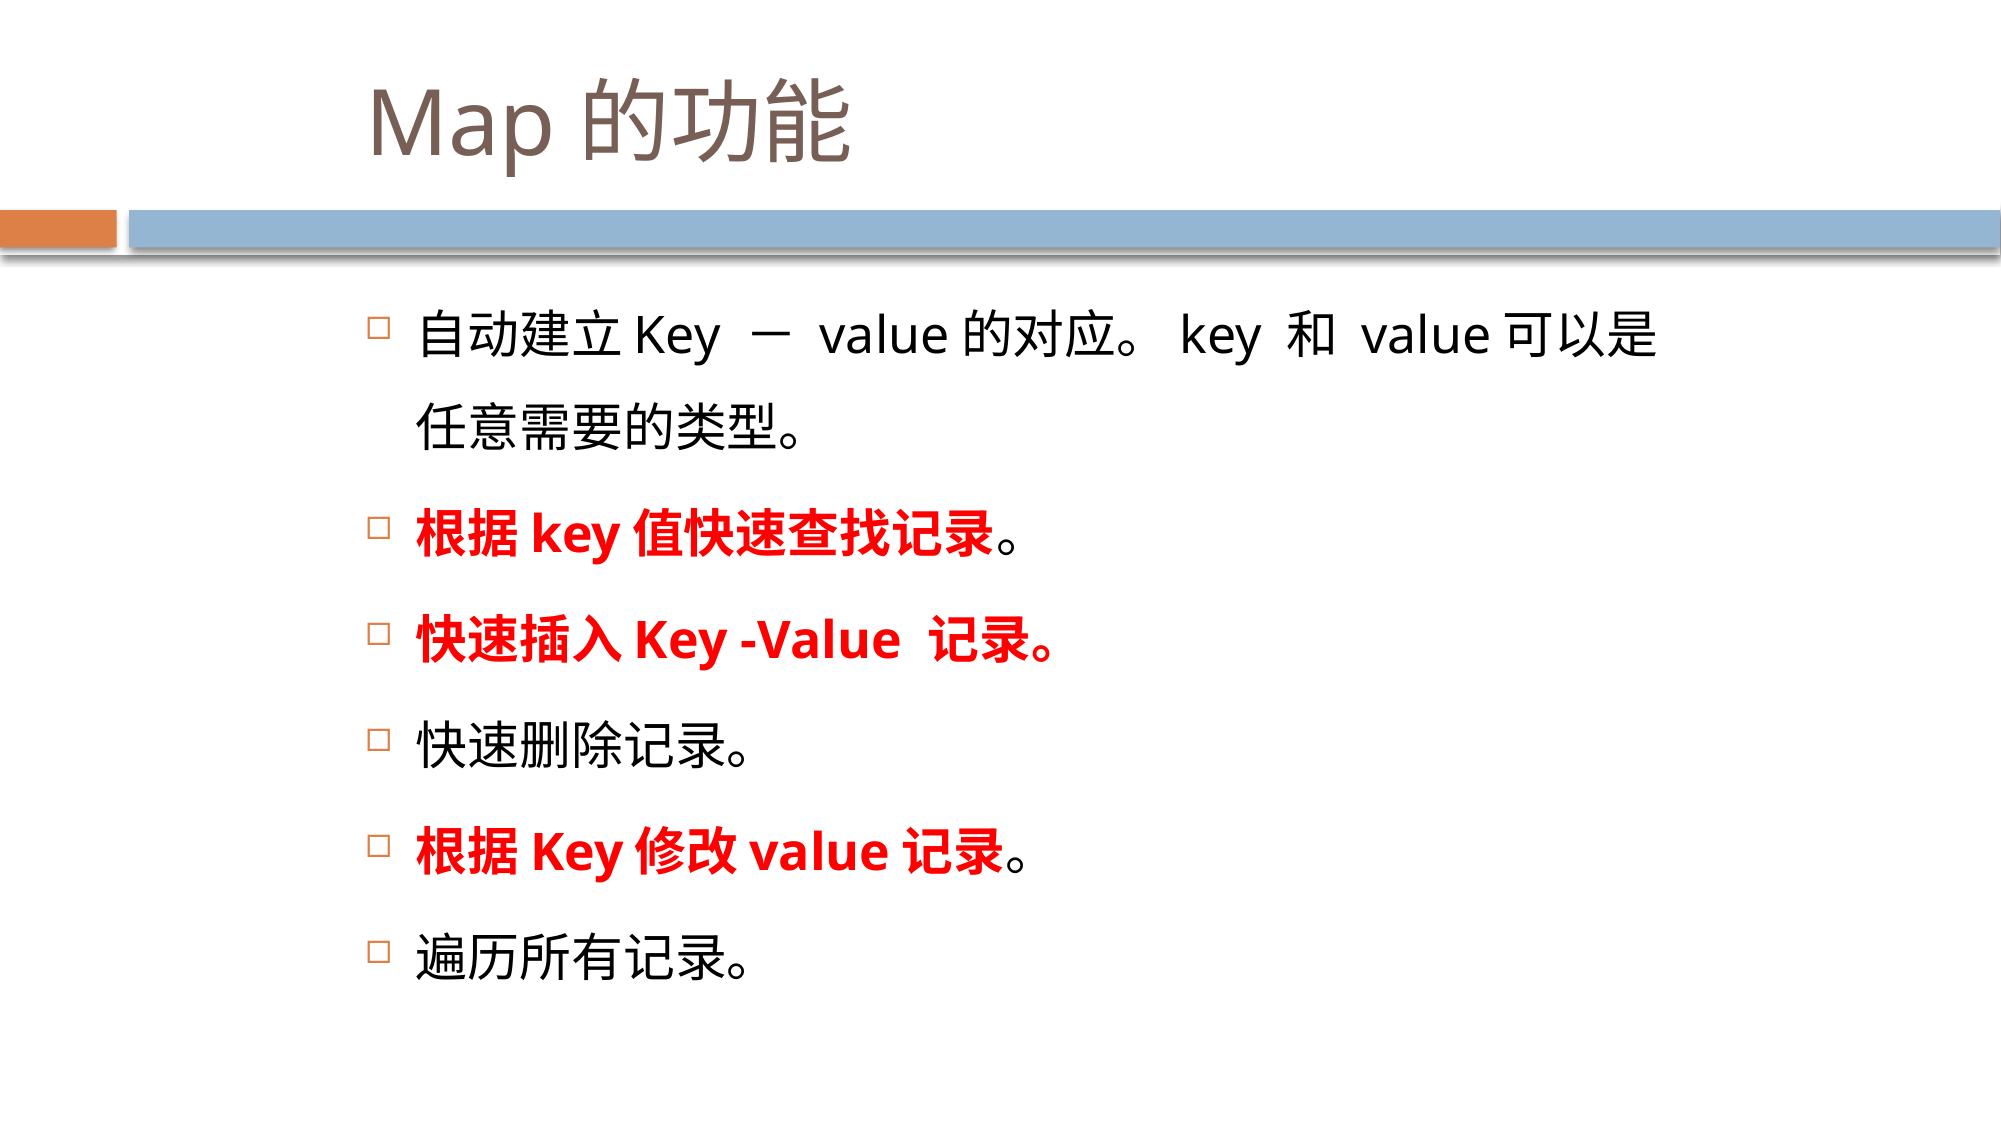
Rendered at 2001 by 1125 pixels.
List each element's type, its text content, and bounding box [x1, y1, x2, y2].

title Map的功能 [350, 37, 1688, 200]
list 自动建立Key － value的对应。key 和 value可以是任意需要的类型。 根据key值快速查找记录。 快速插入Key -Value 记录。 快速删除记录。 根据Key修改value记录。 遍历所有记录。 [350, 262, 1688, 1000]
